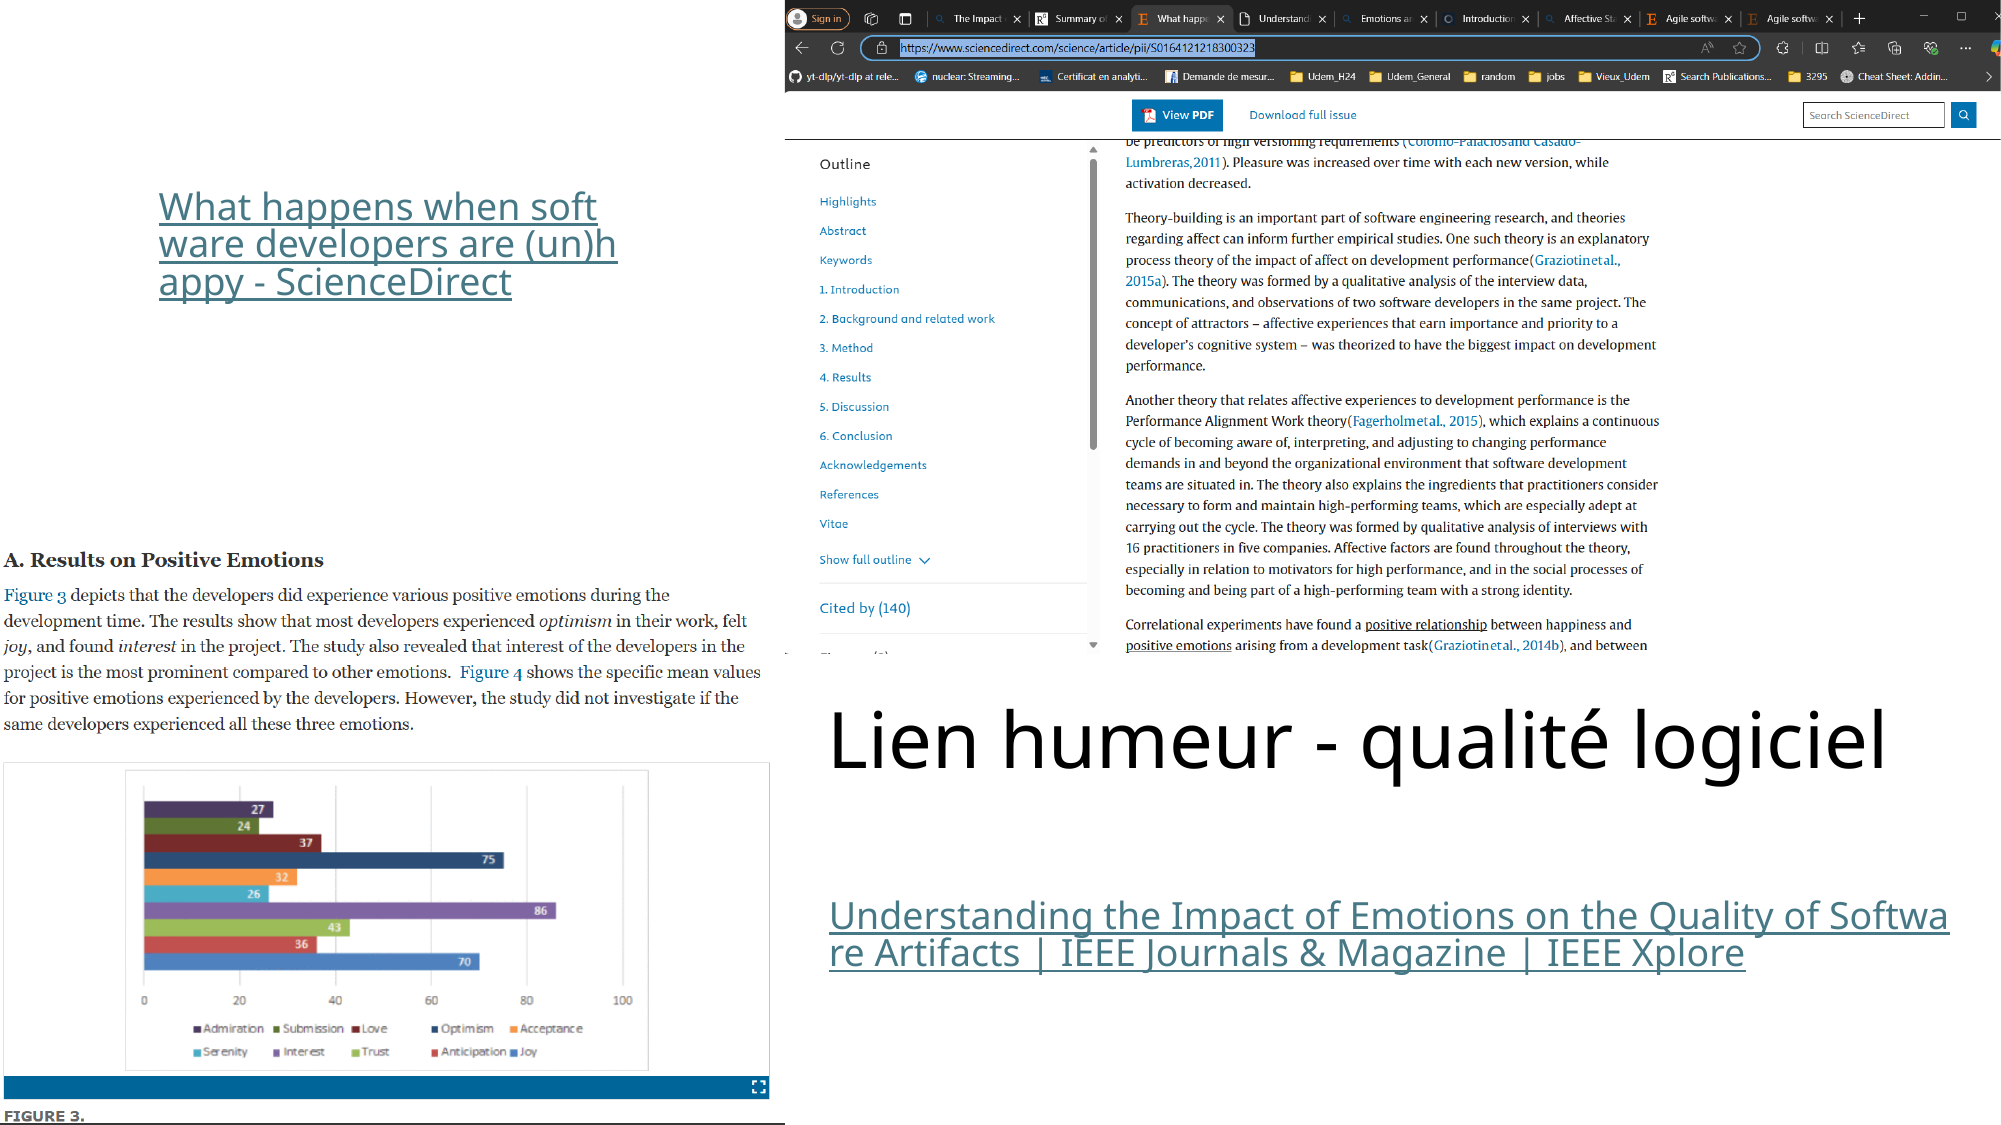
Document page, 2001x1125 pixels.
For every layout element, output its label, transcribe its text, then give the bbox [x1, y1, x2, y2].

text_box Understanding the Impact of Emotions on the Quality of Software Artifacts | IEEE Journals & Magazine | IEEE Xplore [813, 884, 1973, 951]
text_box What happens when software developers are (un)happy - ScienceDirect [143, 175, 643, 242]
text_box Lien humeur - qualité logiciel [812, 655, 1928, 834]
picture [0, 0, 2001, 1125]
